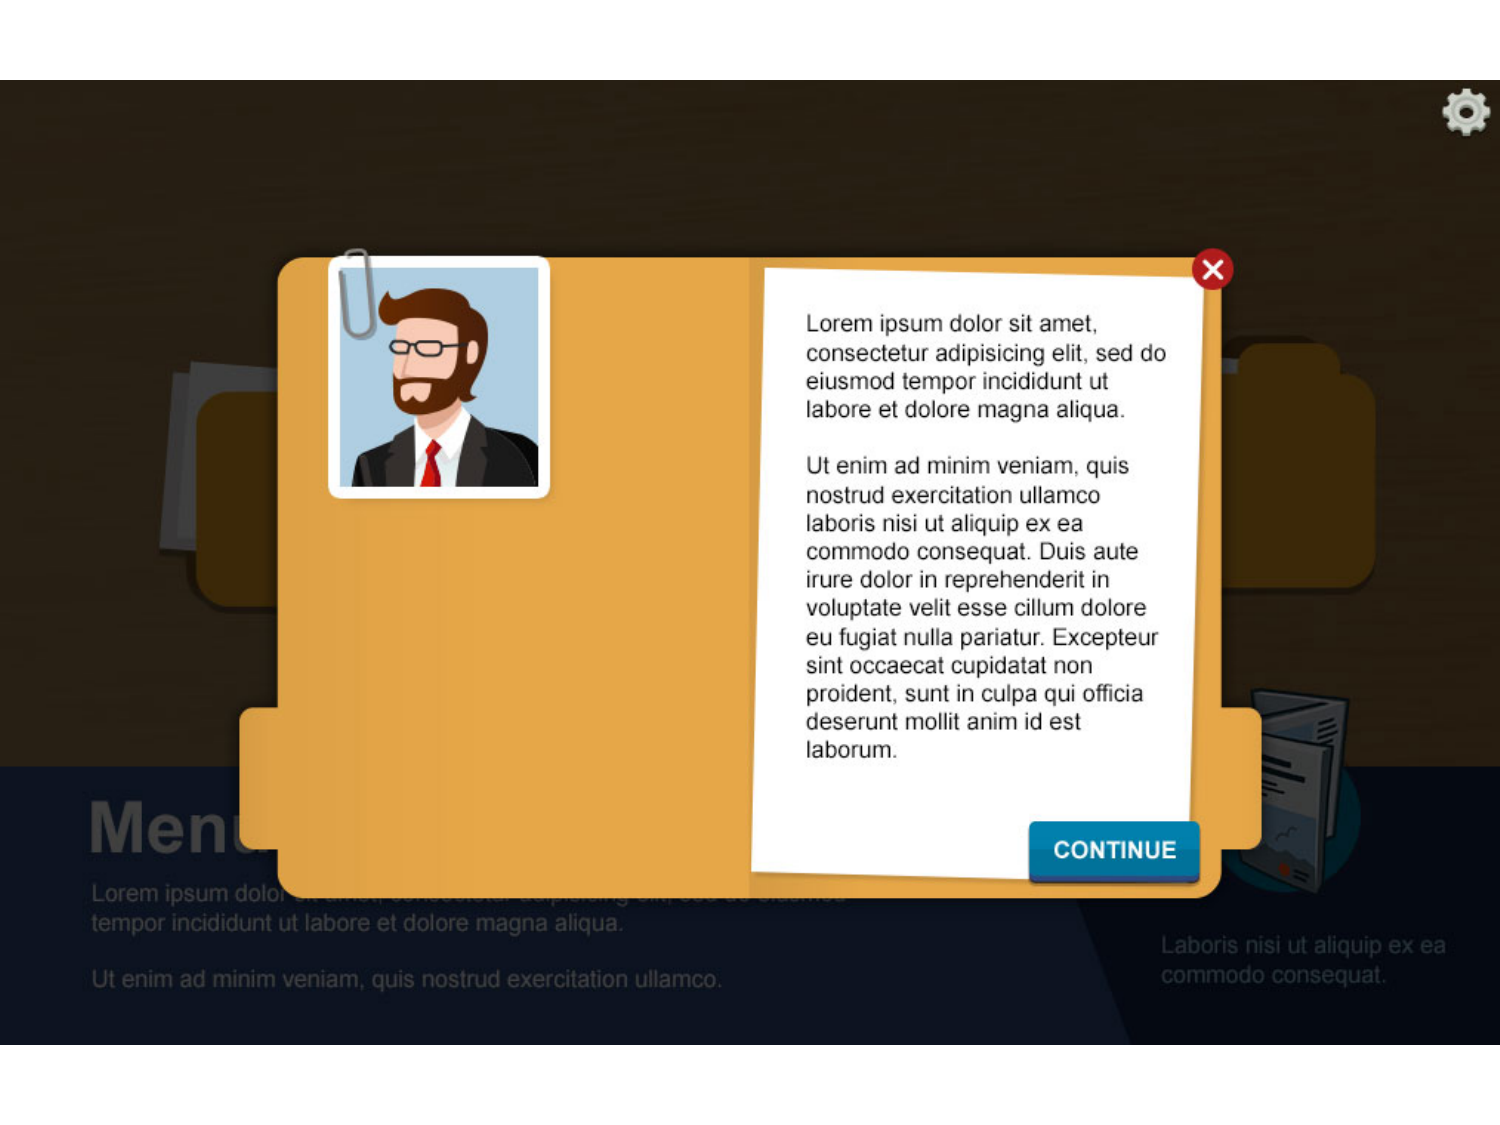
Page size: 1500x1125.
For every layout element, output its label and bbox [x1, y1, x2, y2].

picture [0, 80, 1500, 1045]
